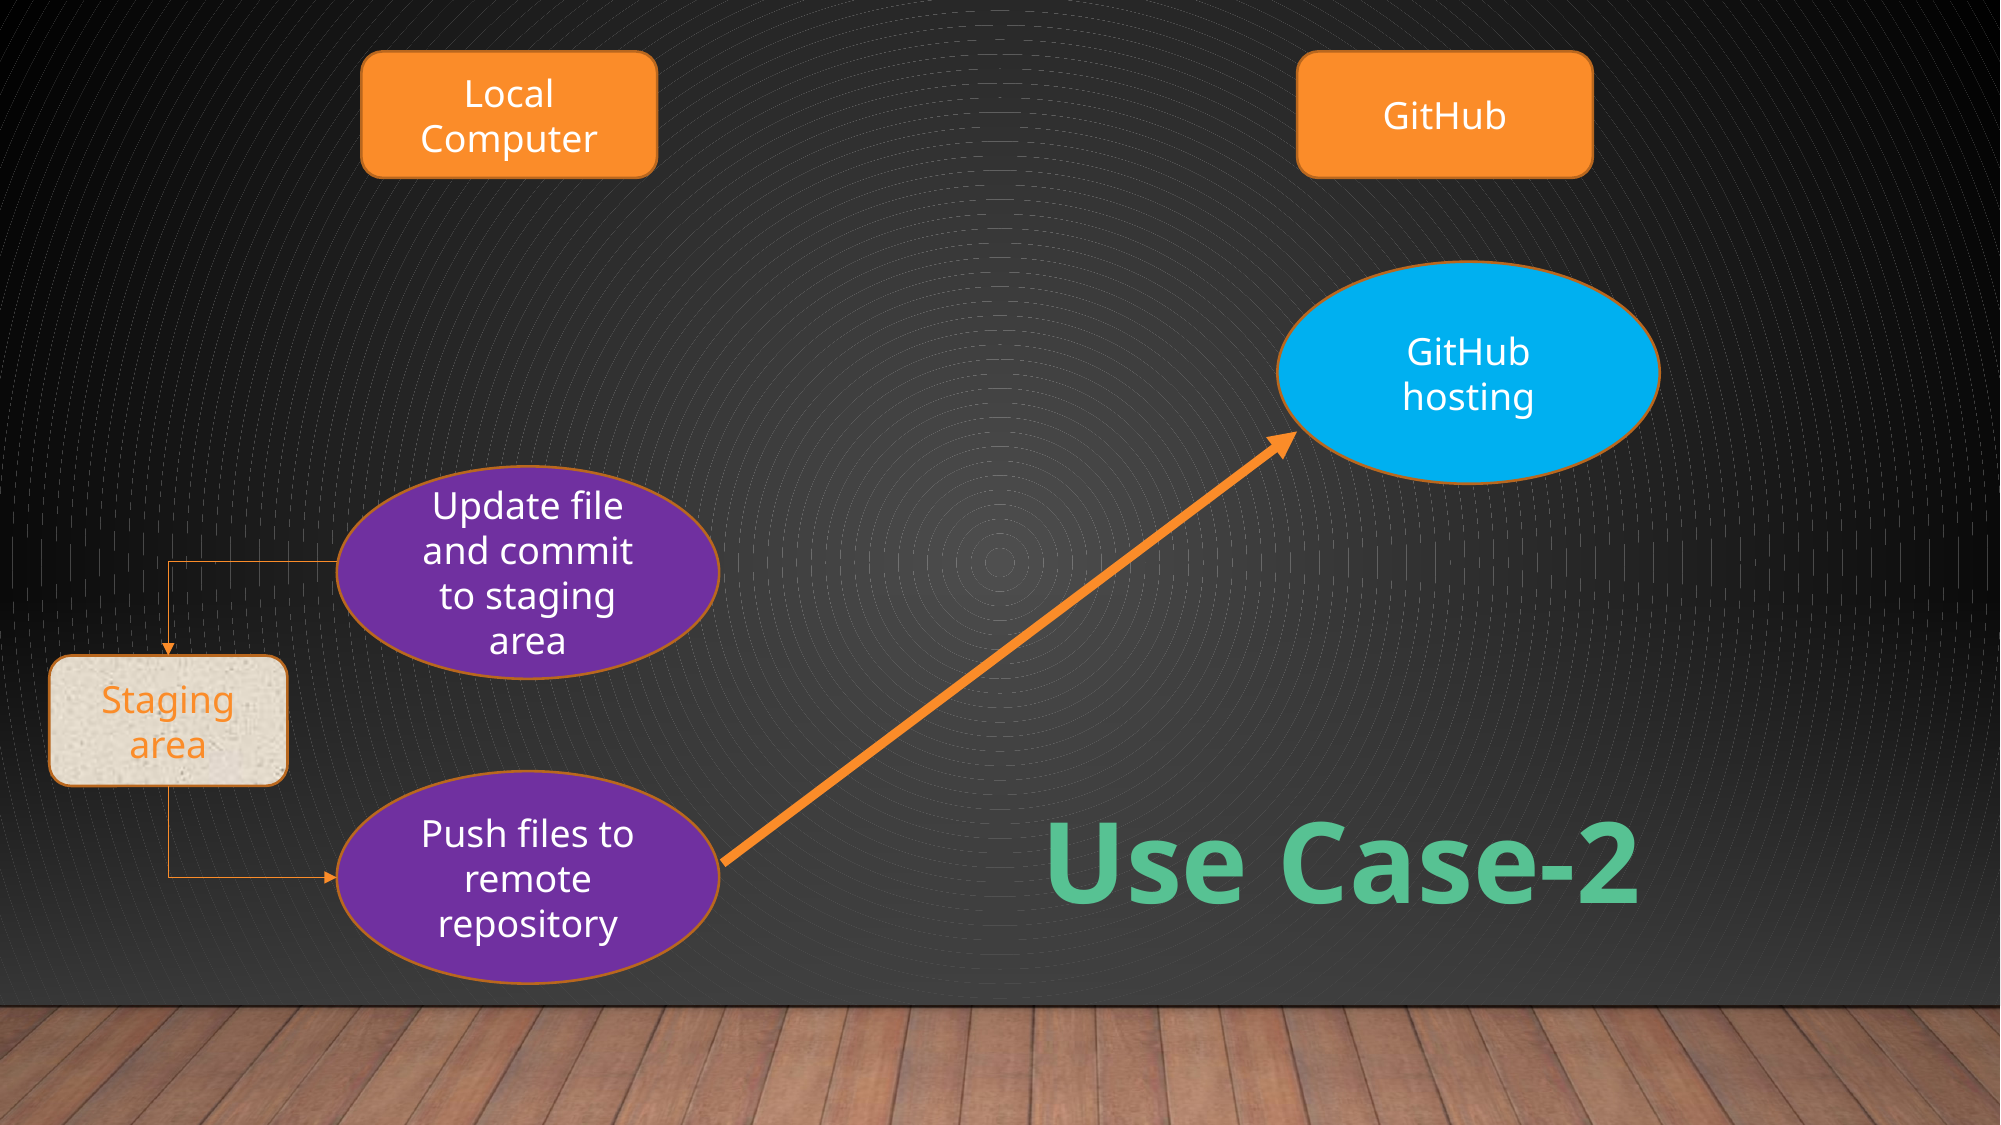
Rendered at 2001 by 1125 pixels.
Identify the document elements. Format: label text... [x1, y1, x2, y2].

text_box Update file and commit to staging area [336, 465, 721, 681]
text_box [168, 561, 337, 656]
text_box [722, 431, 1298, 864]
text_box Push files to remote repository [335, 769, 721, 985]
picture [0, 1005, 2000, 1125]
text_box Use Case-2 [1026, 783, 1656, 934]
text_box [206, 747, 299, 917]
text_box Staging area [47, 654, 289, 788]
text_box GitHub hosting [1276, 260, 1662, 486]
text_box GitHub [1295, 50, 1595, 180]
text_box Local Computer [360, 50, 659, 180]
